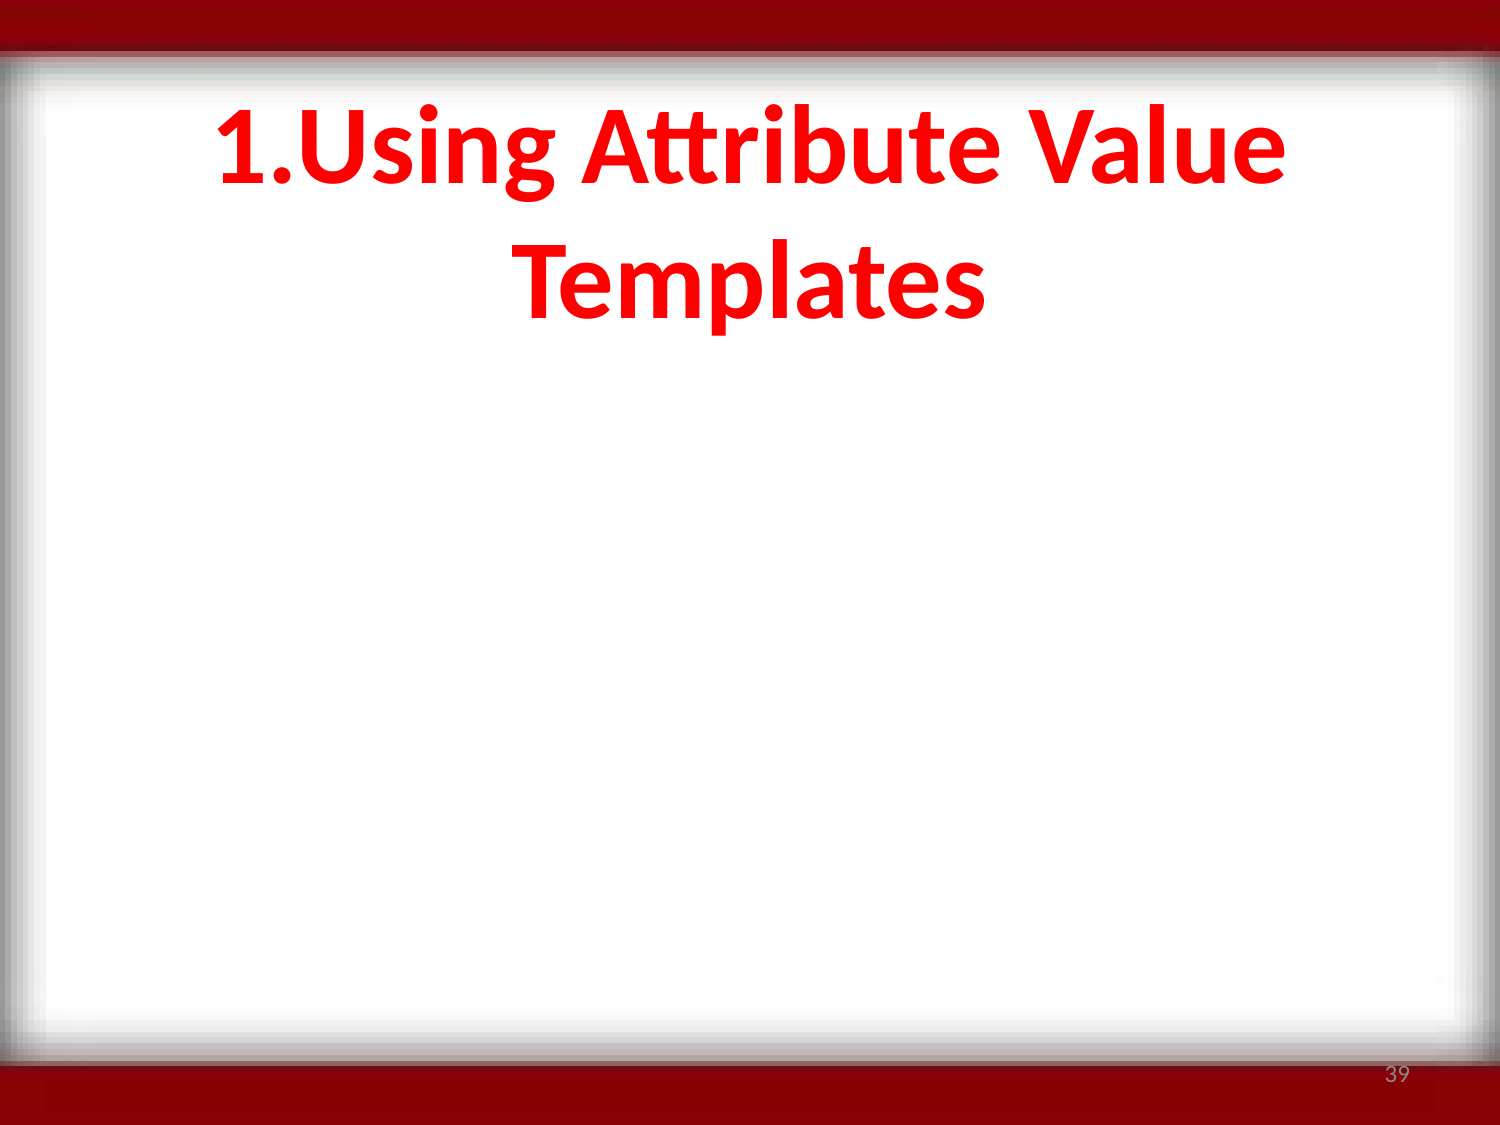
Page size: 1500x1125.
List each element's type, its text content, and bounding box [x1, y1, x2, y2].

slide_number 39 [1074, 1042, 1425, 1103]
title 1.Using Attribute Value Templates [75, 112, 1425, 300]
picture [0, 0, 1500, 1125]
